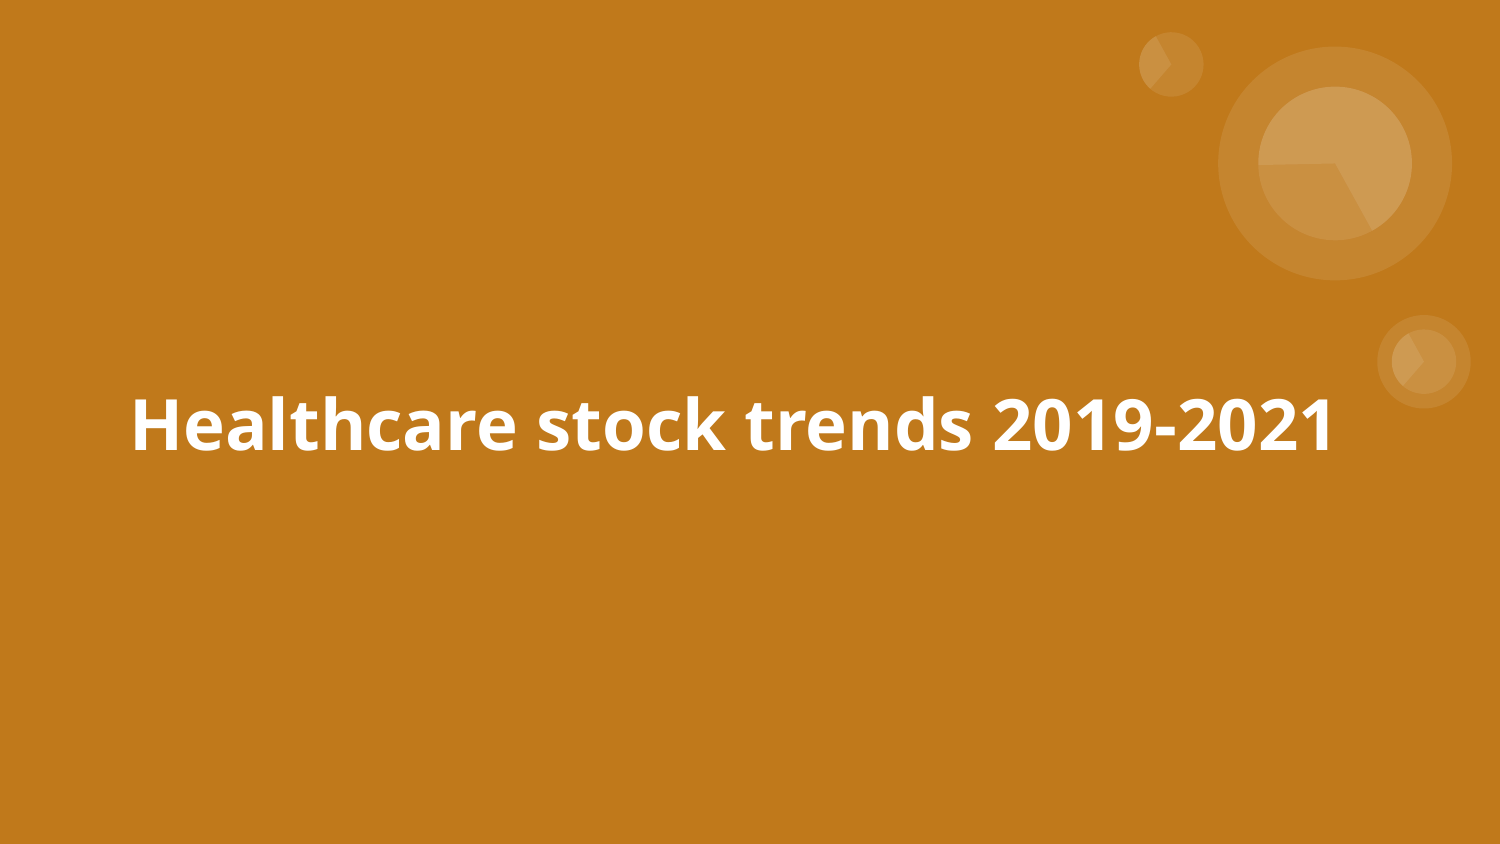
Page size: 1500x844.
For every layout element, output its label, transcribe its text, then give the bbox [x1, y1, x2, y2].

title Healthcare stock trends 2019-2021 [114, 352, 1386, 492]
